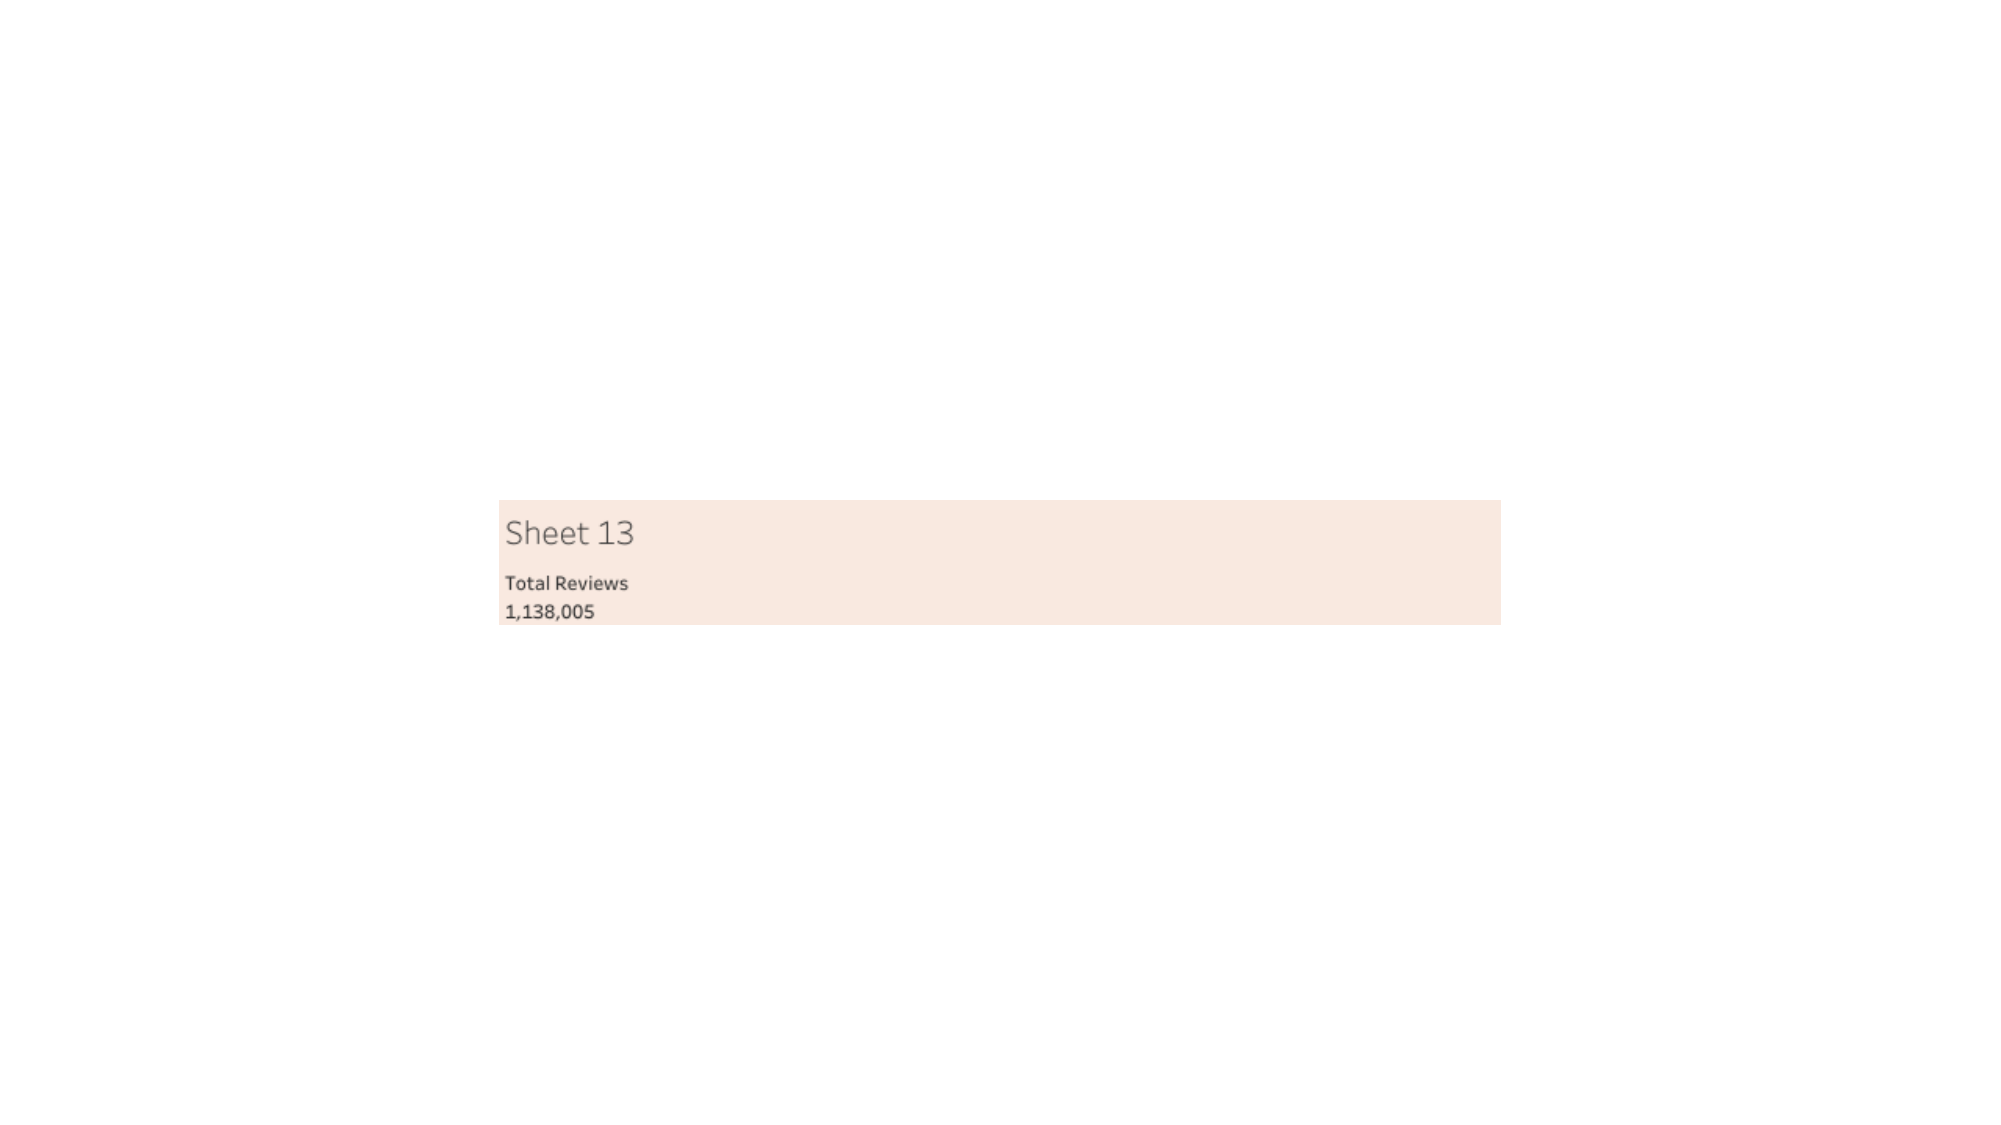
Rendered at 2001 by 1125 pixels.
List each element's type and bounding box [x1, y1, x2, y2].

picture [499, 500, 1501, 625]
